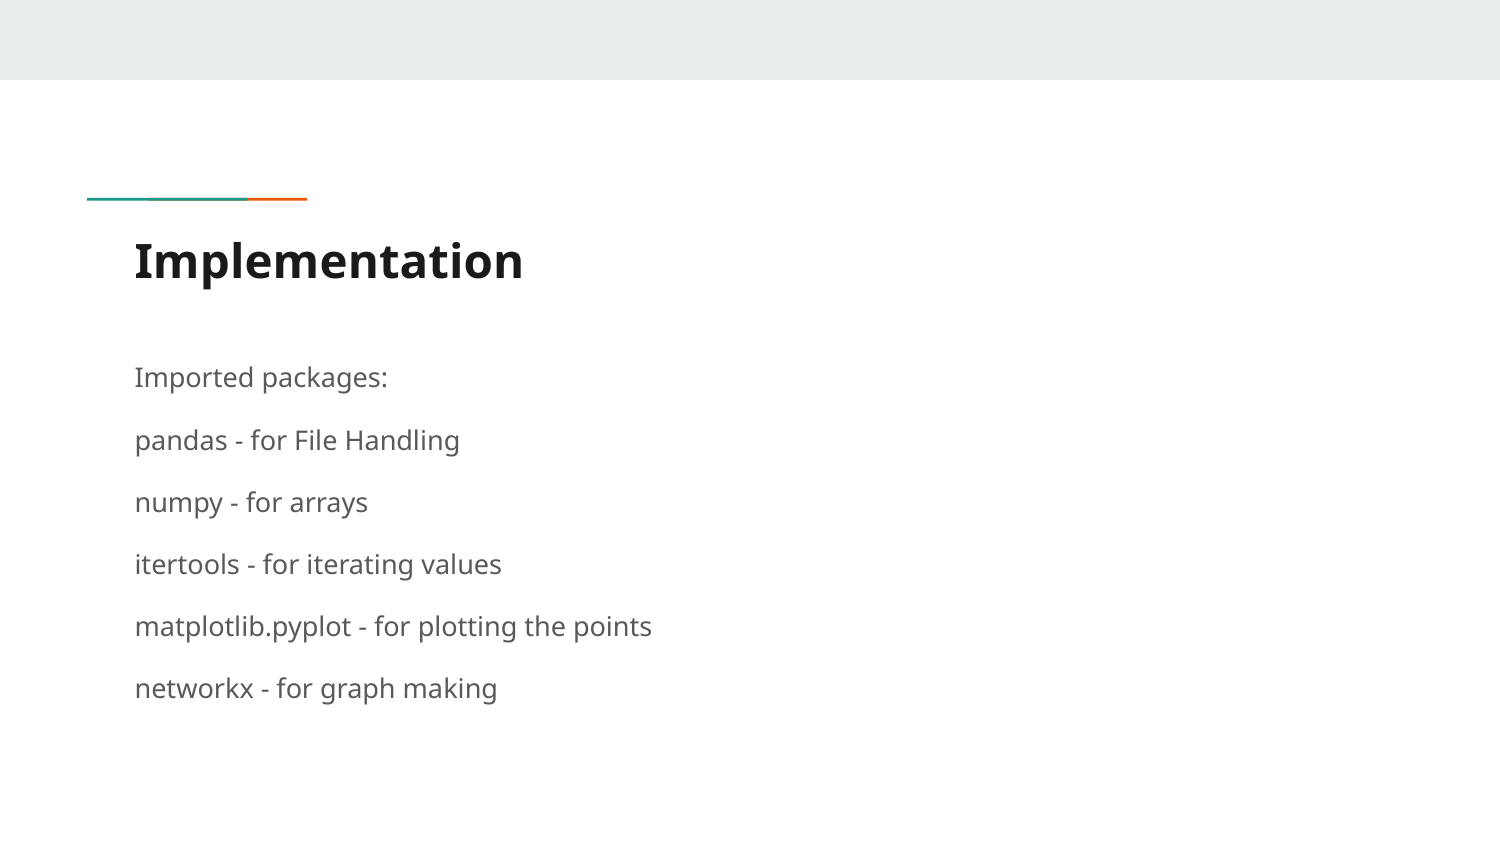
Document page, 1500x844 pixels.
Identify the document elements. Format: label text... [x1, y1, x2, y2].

list Imported packages: pandas - for File Handling numpy - for arrays itertools - for iterating values matplotlib.pyplot - for plotting the points networkx - for graph making [119, 341, 1381, 728]
title Implementation [119, 216, 1381, 305]
